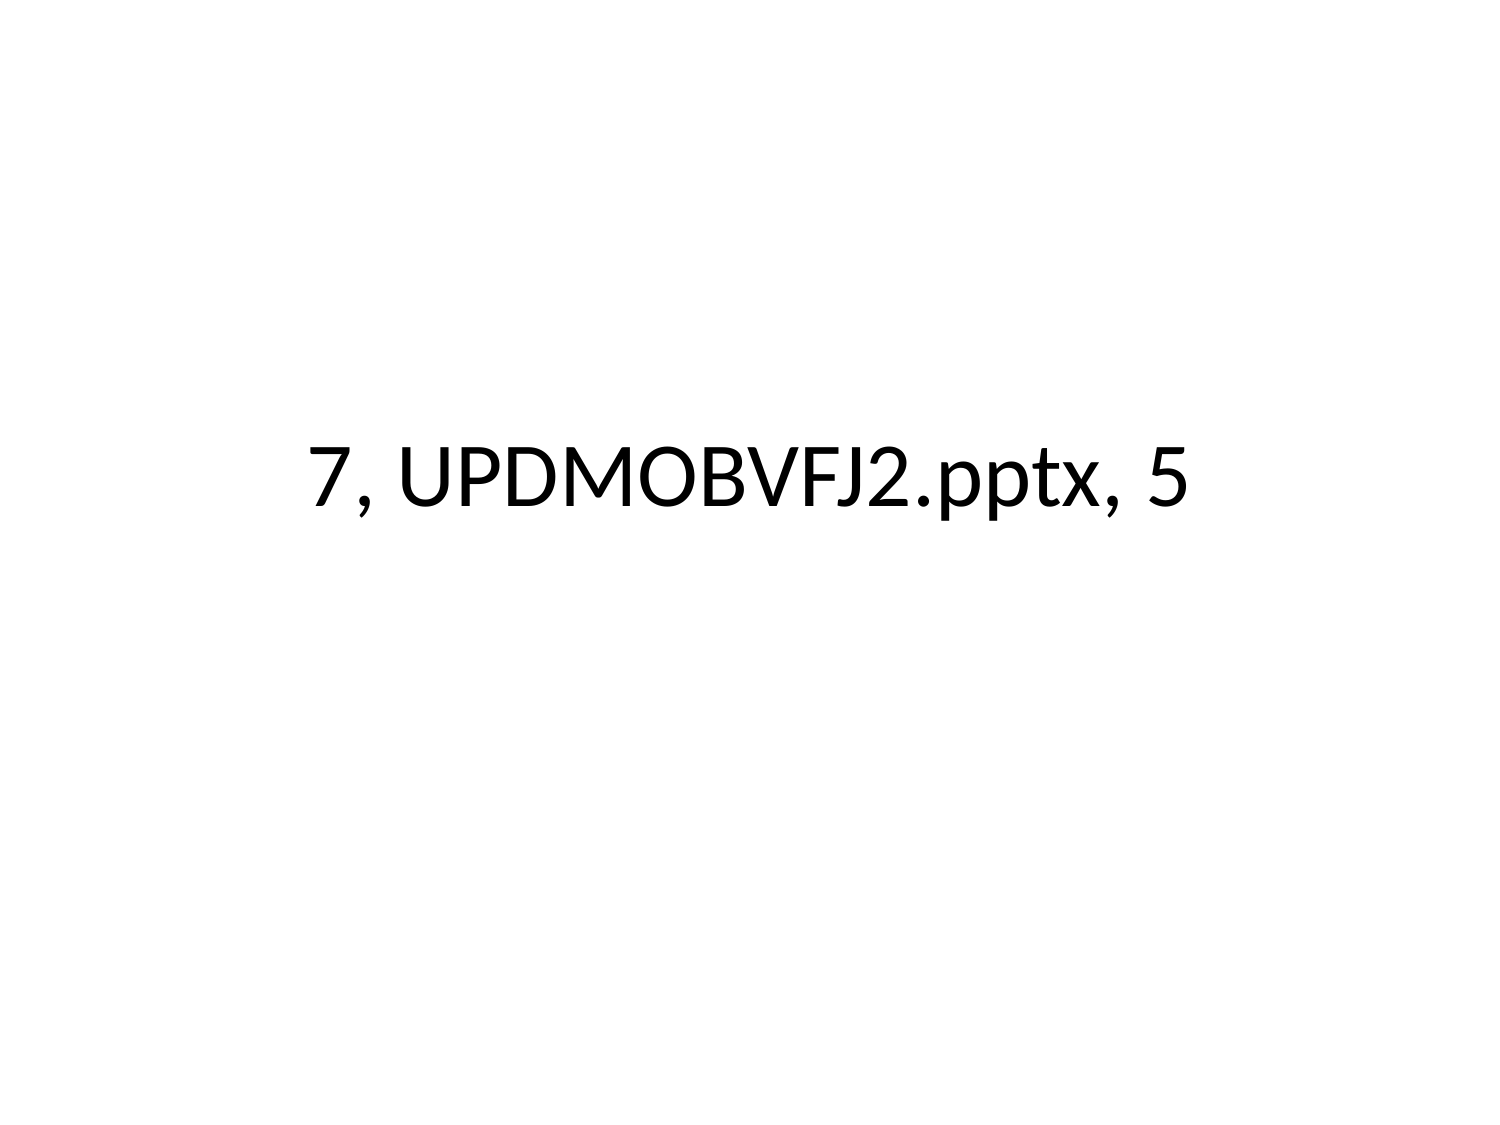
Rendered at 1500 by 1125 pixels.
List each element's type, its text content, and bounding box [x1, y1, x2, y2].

title 7, UPDMOBVFJ2.pptx, 5 [112, 349, 1388, 591]
